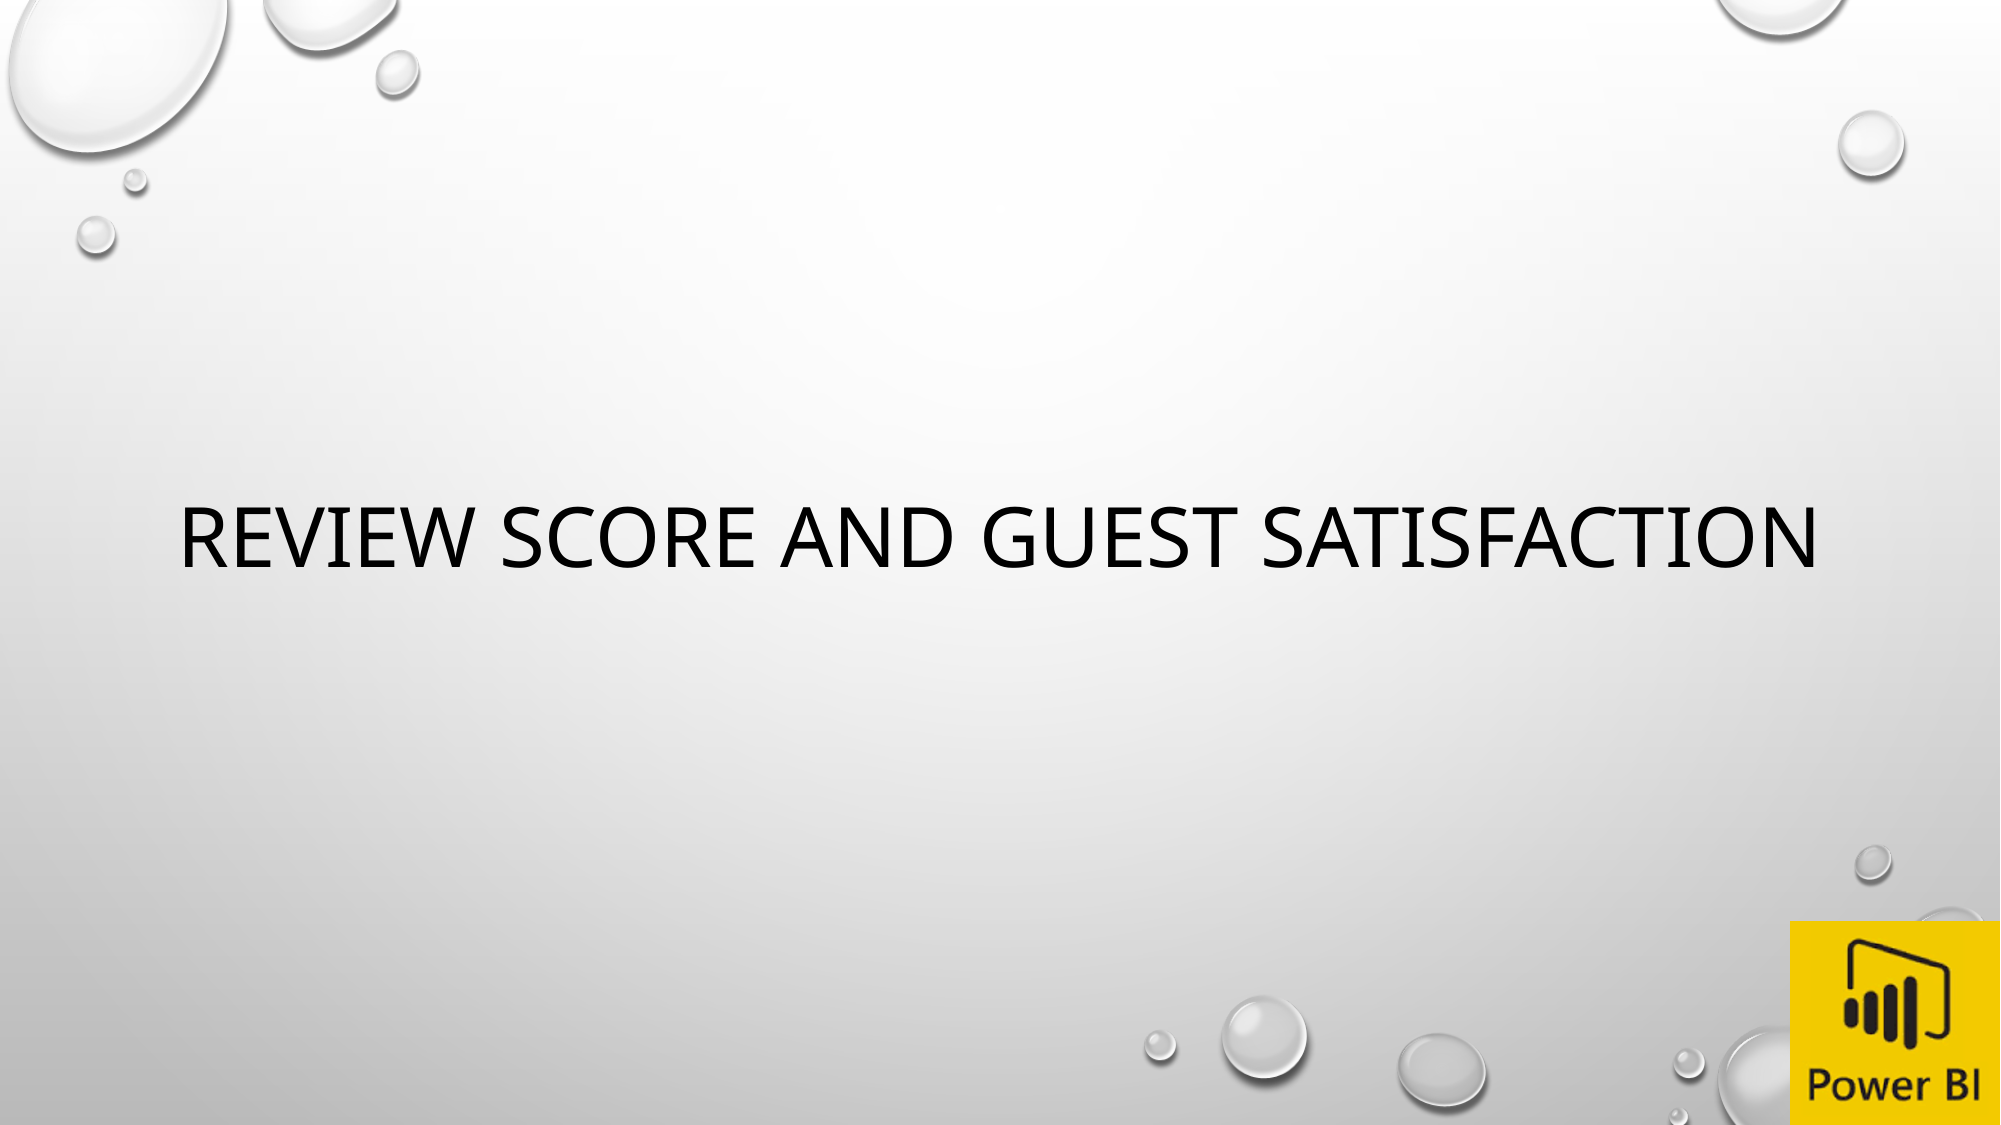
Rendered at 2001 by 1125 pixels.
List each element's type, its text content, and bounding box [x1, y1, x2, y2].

picture [0, 0, 2000, 1125]
list Review score and guest satisfaction [149, 456, 1850, 710]
